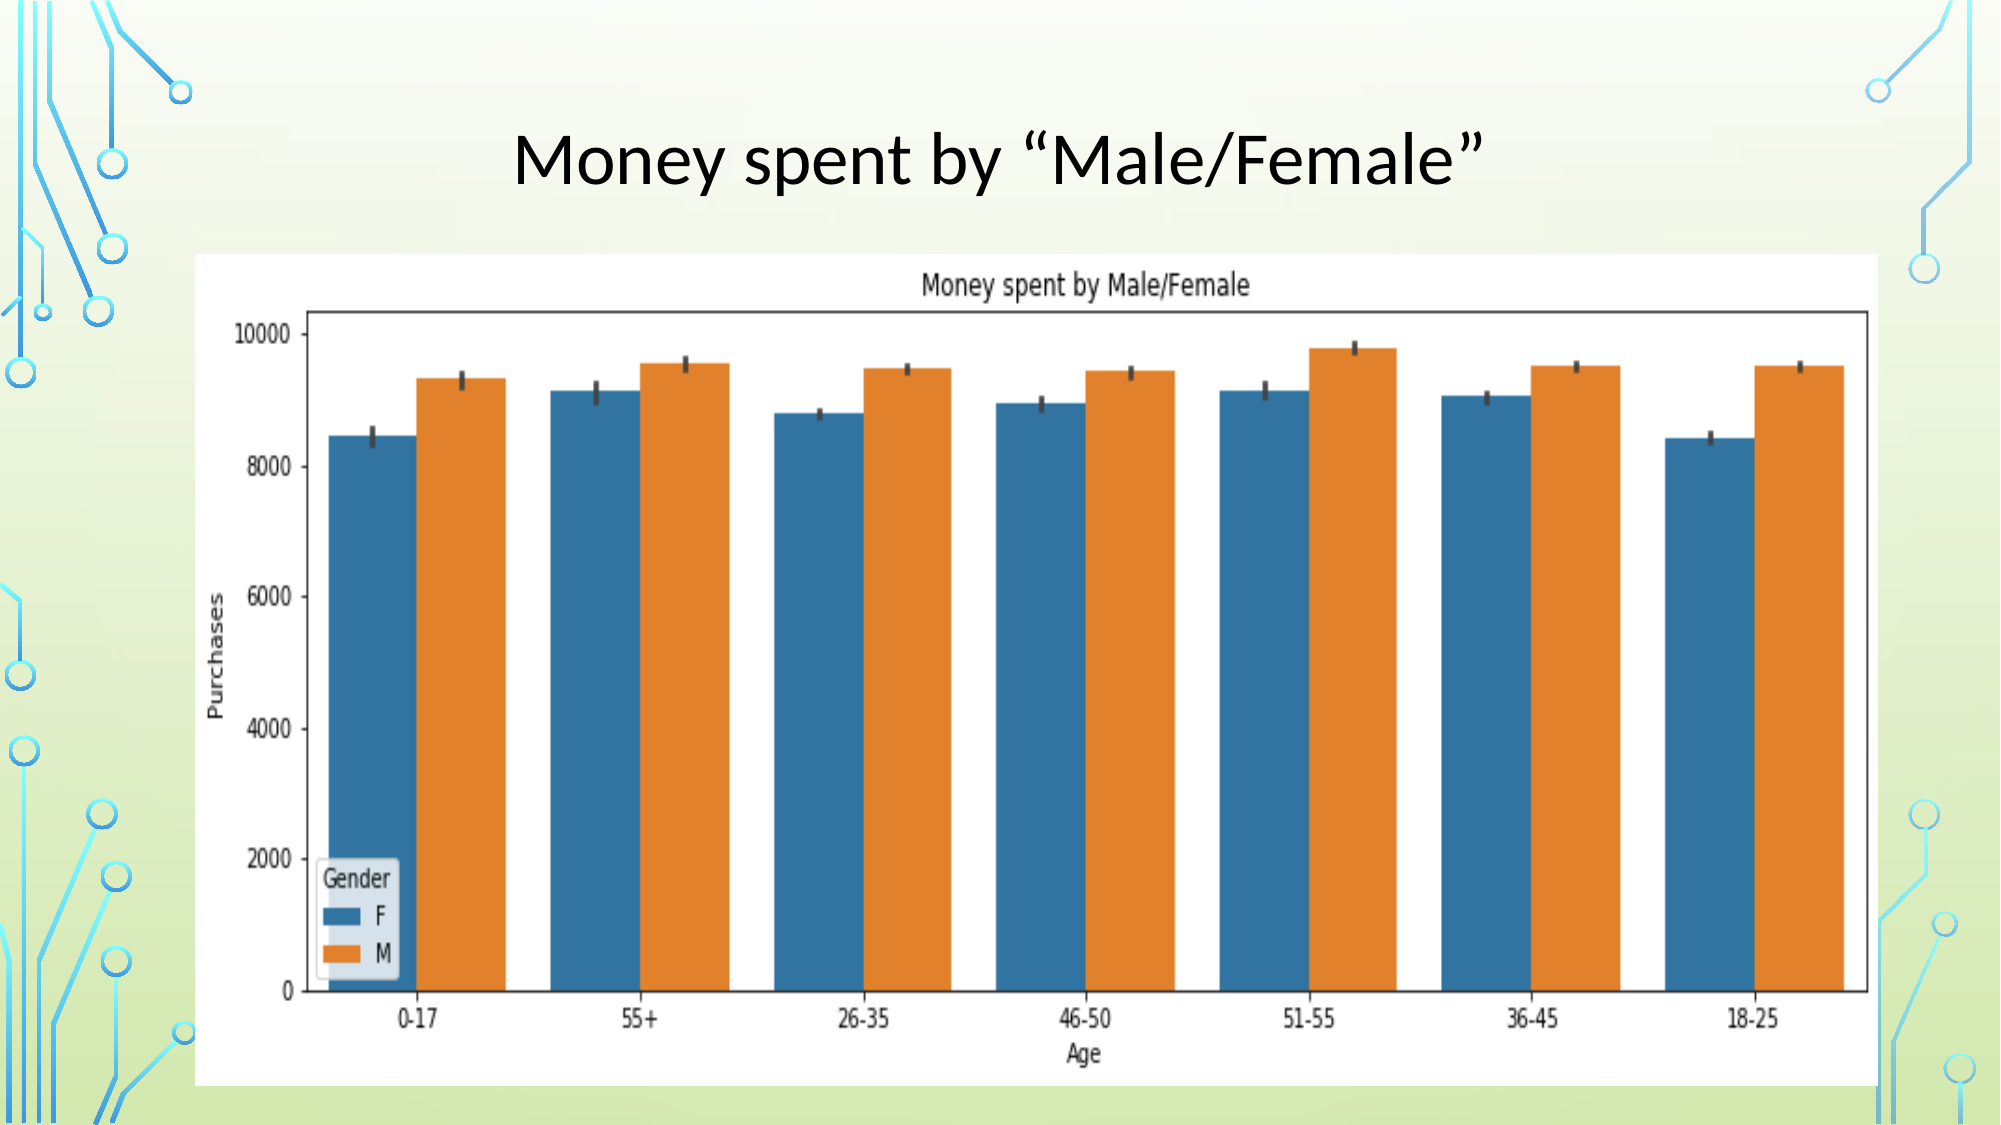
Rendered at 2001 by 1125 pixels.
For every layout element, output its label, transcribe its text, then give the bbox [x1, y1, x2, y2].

picture [195, 253, 1878, 1086]
text_box Money spent by “Male/Female” [497, 101, 1503, 207]
